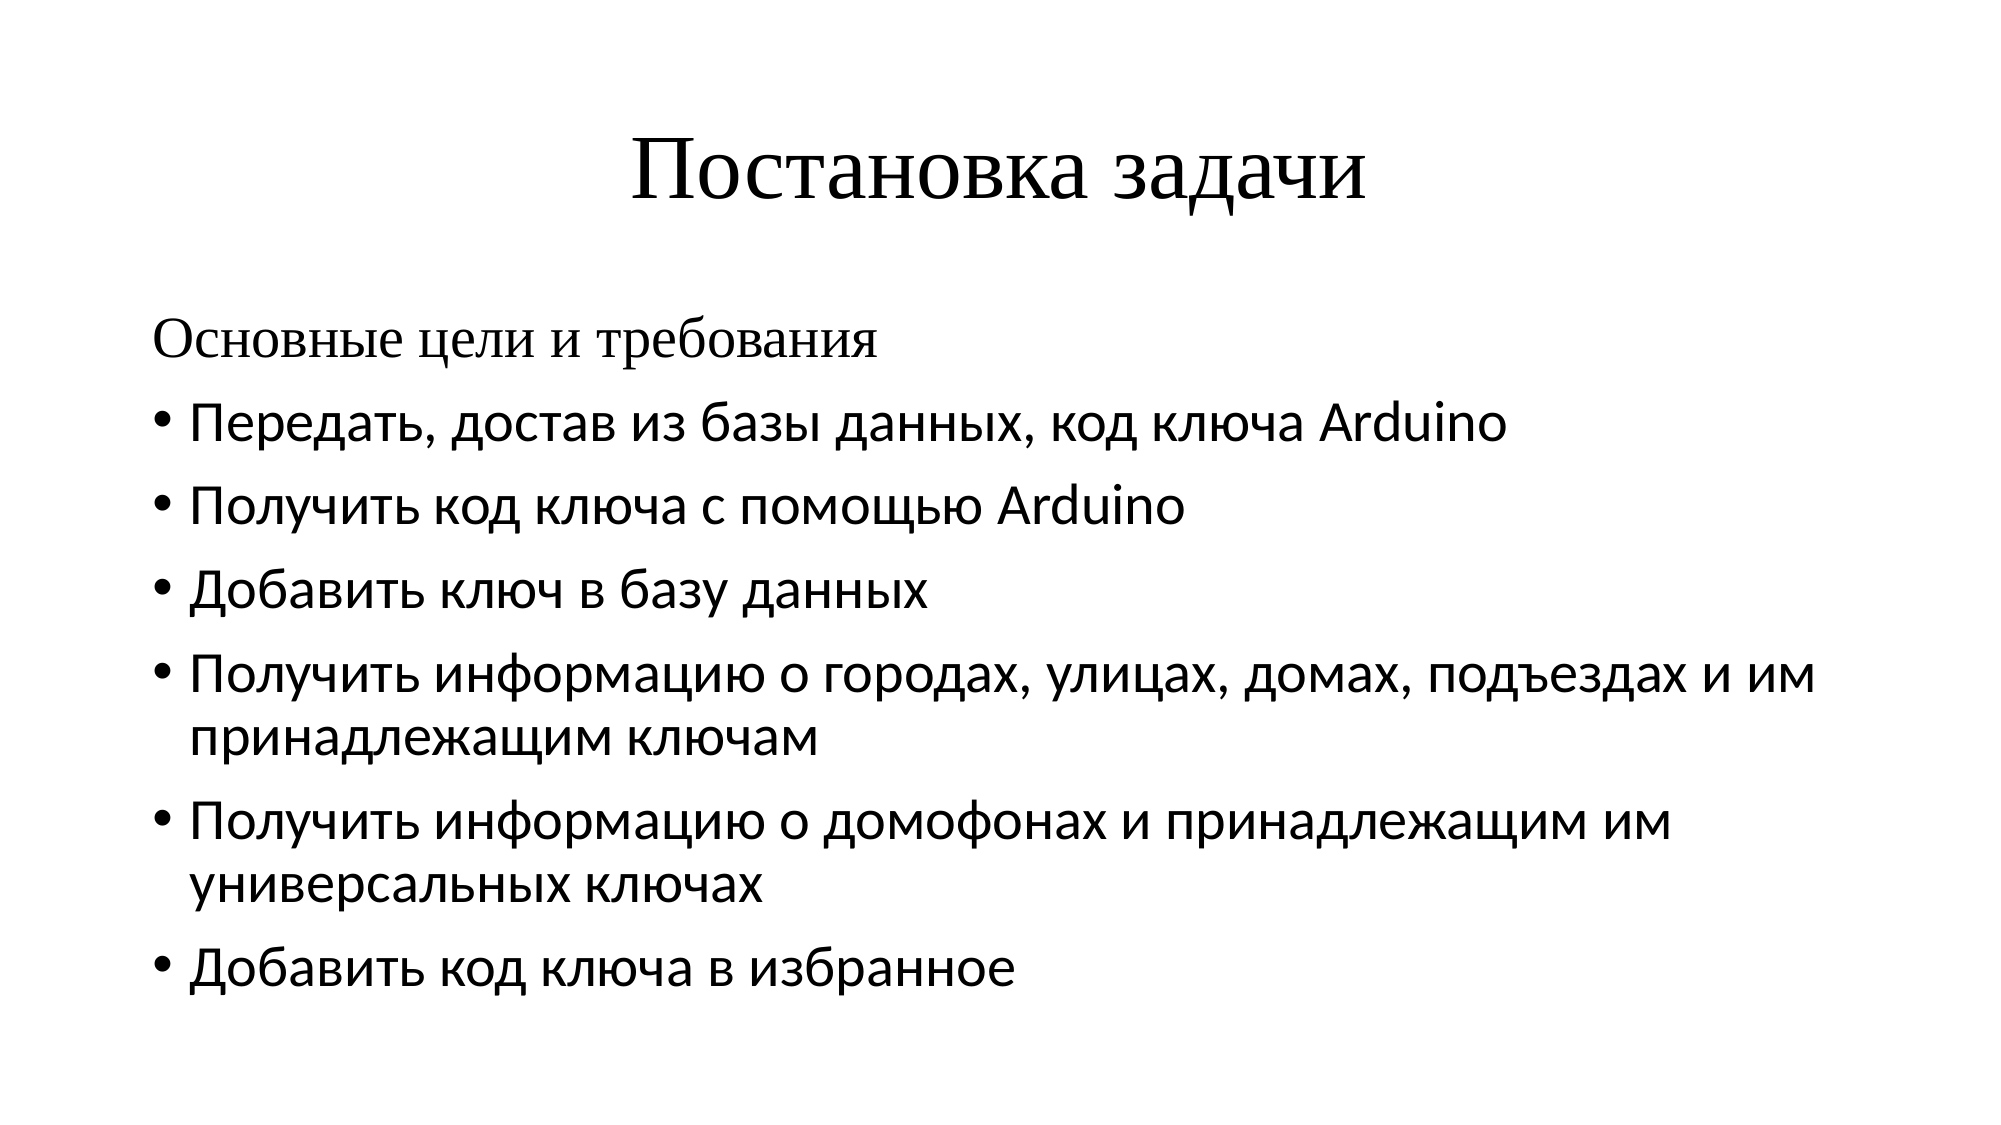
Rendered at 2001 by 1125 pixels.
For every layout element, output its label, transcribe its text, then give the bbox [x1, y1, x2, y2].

list Основные цели и требования Передать, достав из базы данных, код ключа Arduino Получить код ключа с помощью Arduino Добавить ключ в базу данных Получить информацию о городах, улицах, домах, подъездах и им принадлежащим ключам Получить информацию о домофонах и принадлежащим им универсальных ключах Добавить код ключа в избранное [137, 299, 1863, 1014]
title Постановка задачи [137, 59, 1863, 278]
